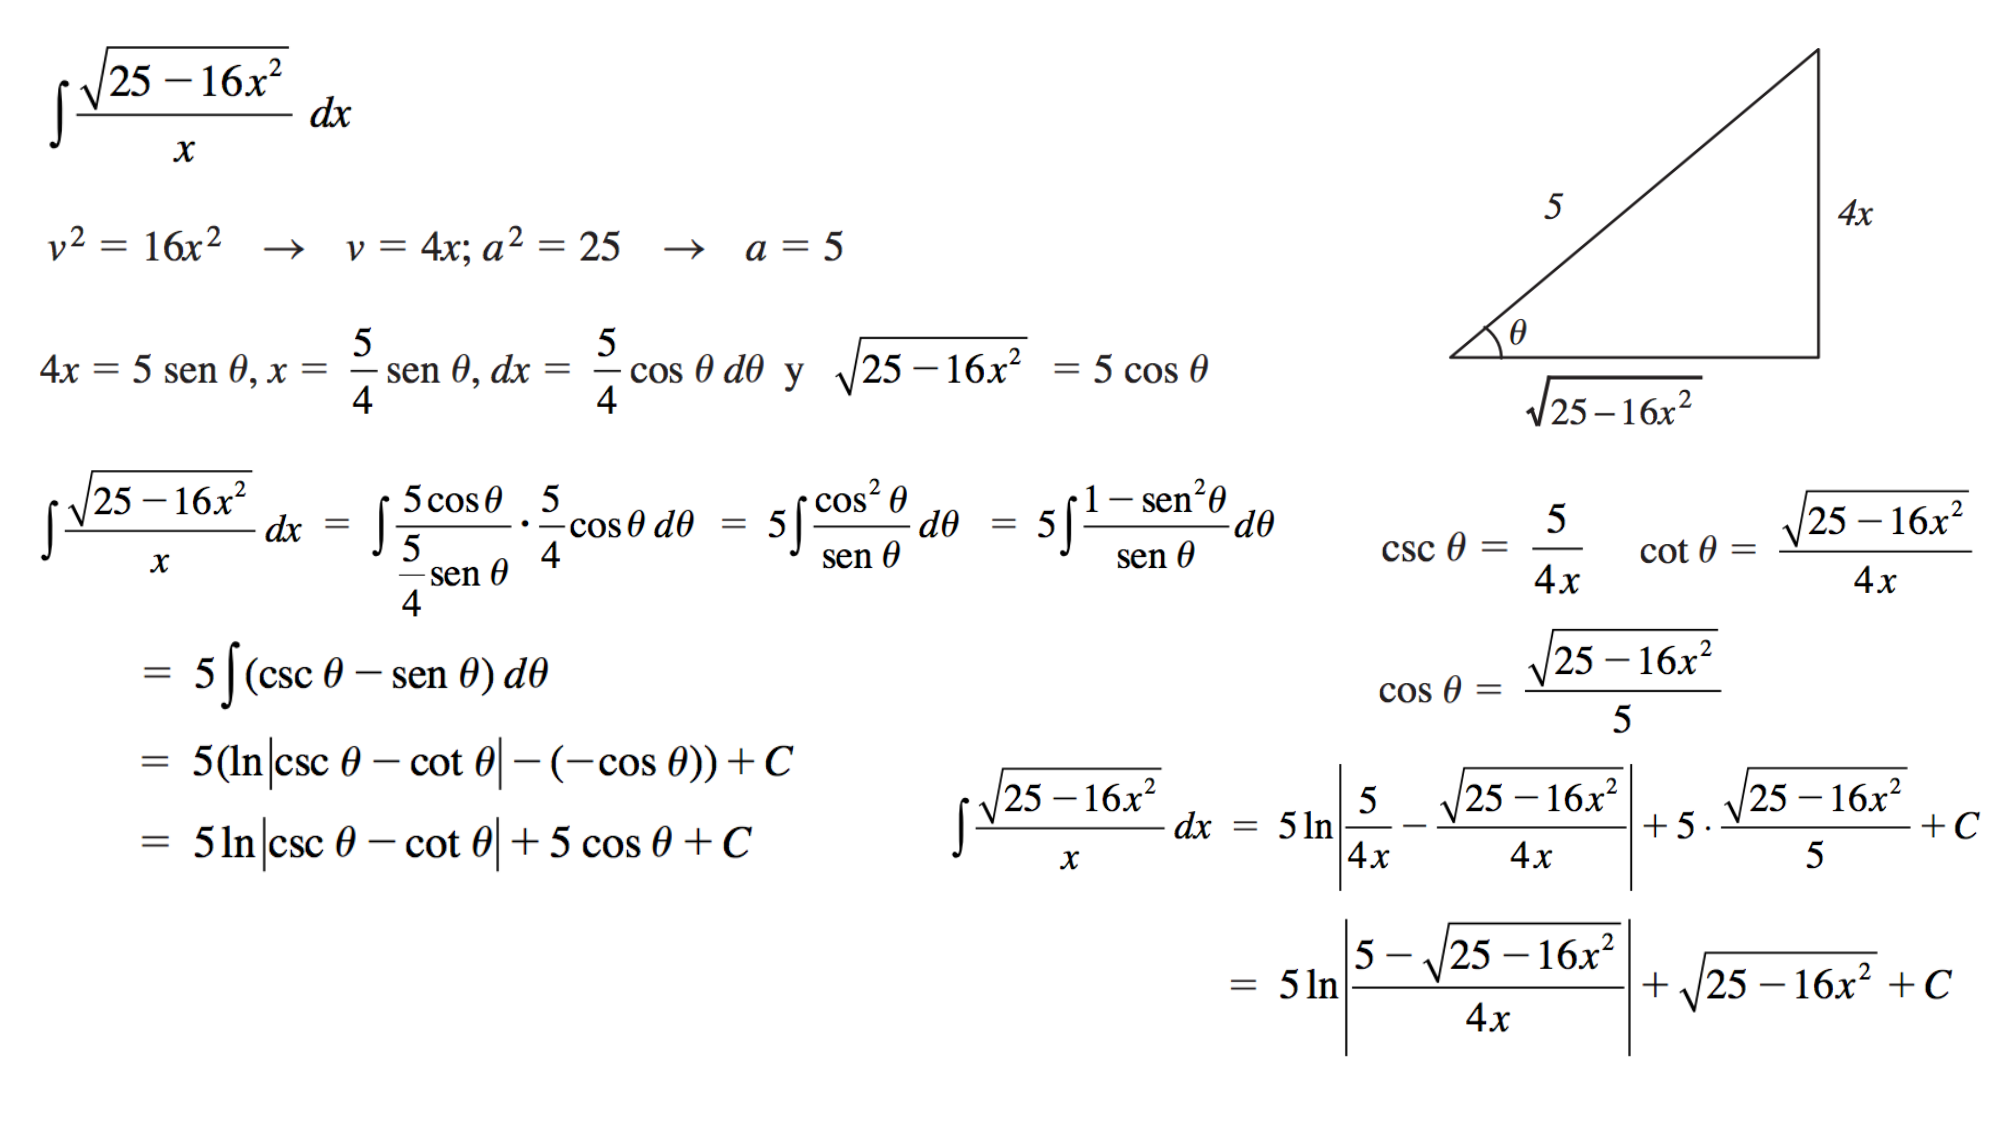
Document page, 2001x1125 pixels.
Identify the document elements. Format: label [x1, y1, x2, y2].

picture [31, 315, 1218, 423]
picture [1370, 611, 1734, 744]
picture [1420, 48, 1880, 440]
picture [941, 751, 2000, 902]
picture [134, 729, 809, 800]
picture [1629, 483, 1989, 603]
picture [31, 206, 859, 282]
picture [134, 635, 561, 719]
list [31, 34, 361, 173]
picture [1217, 910, 1967, 1061]
picture [31, 456, 1288, 623]
picture [134, 812, 764, 880]
picture [1370, 489, 1596, 603]
